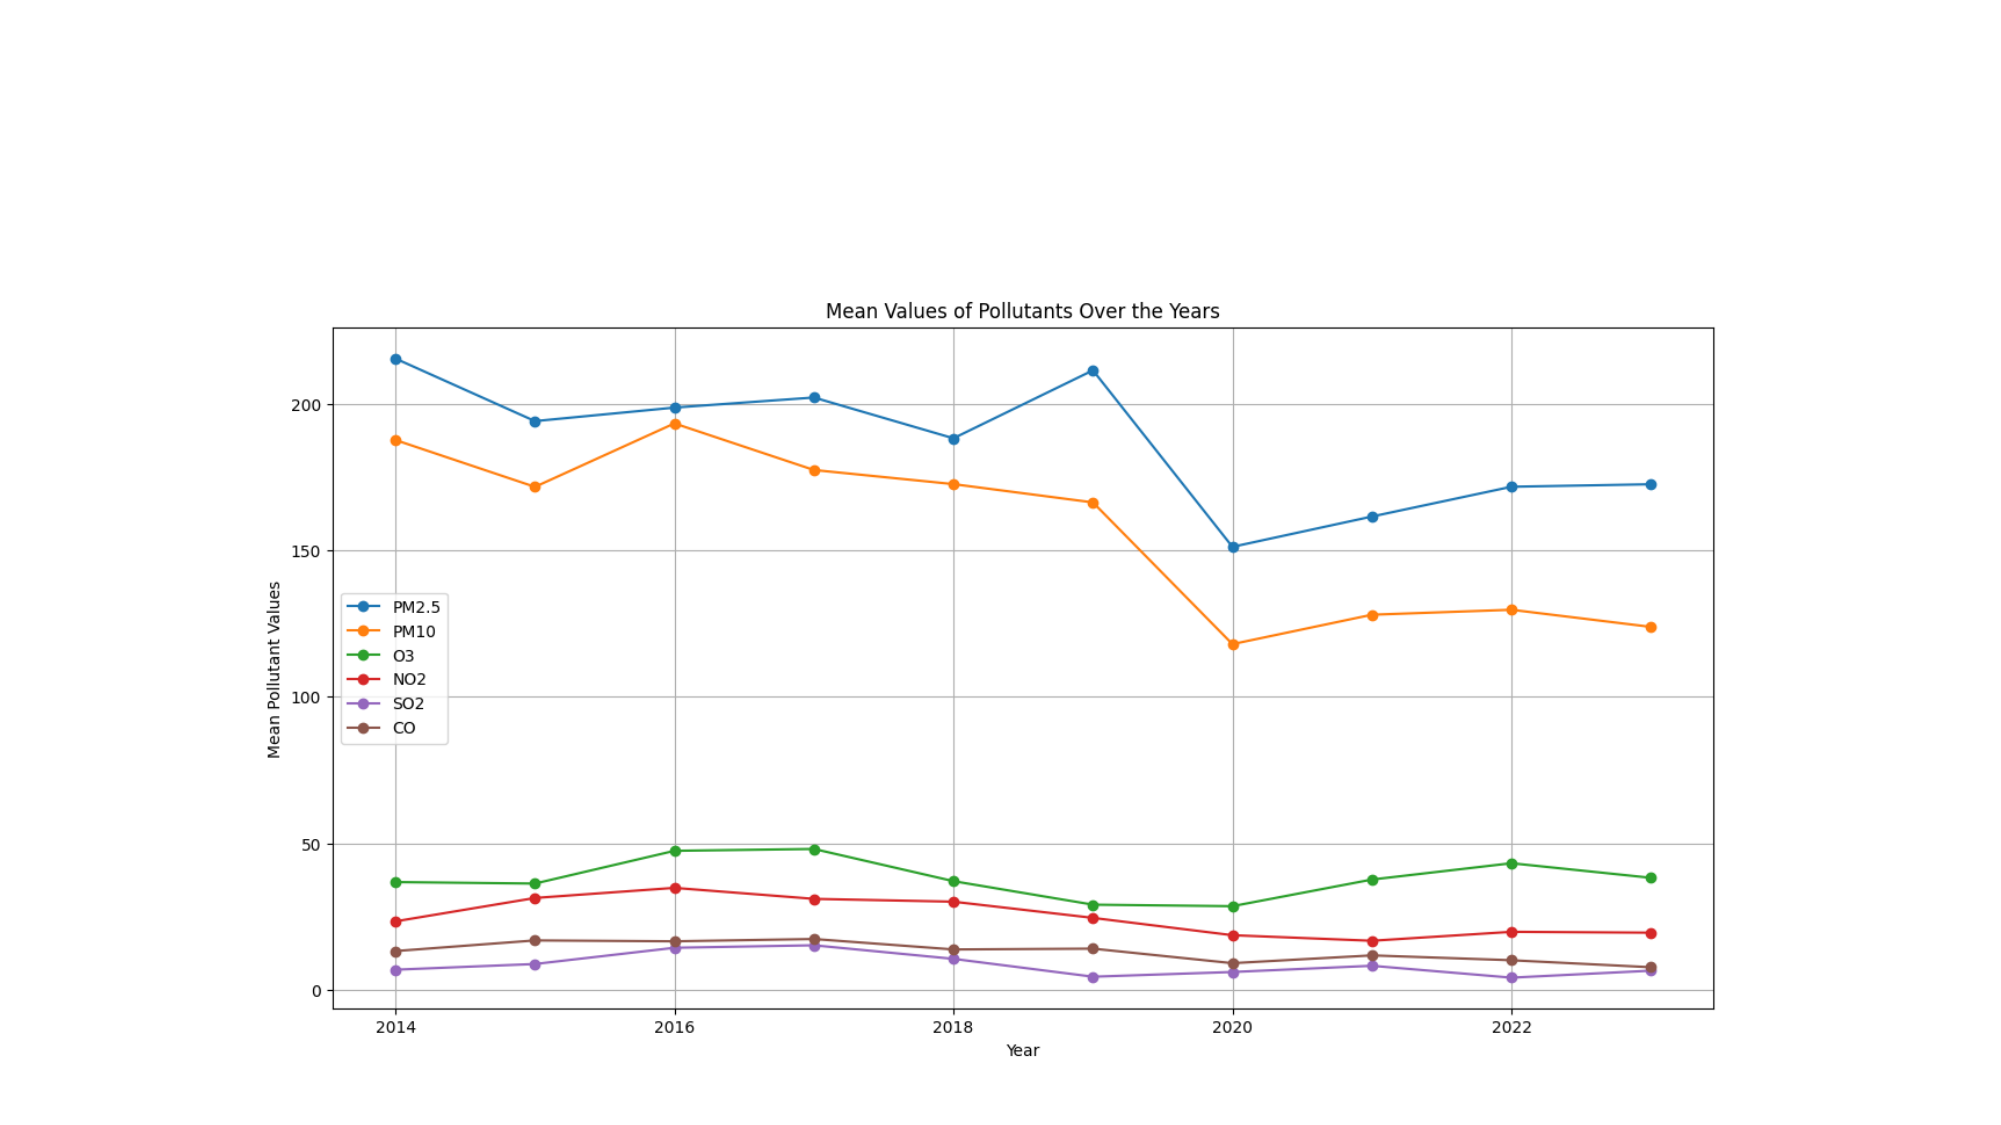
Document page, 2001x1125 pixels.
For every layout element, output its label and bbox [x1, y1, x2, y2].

picture [220, 274, 1780, 1062]
